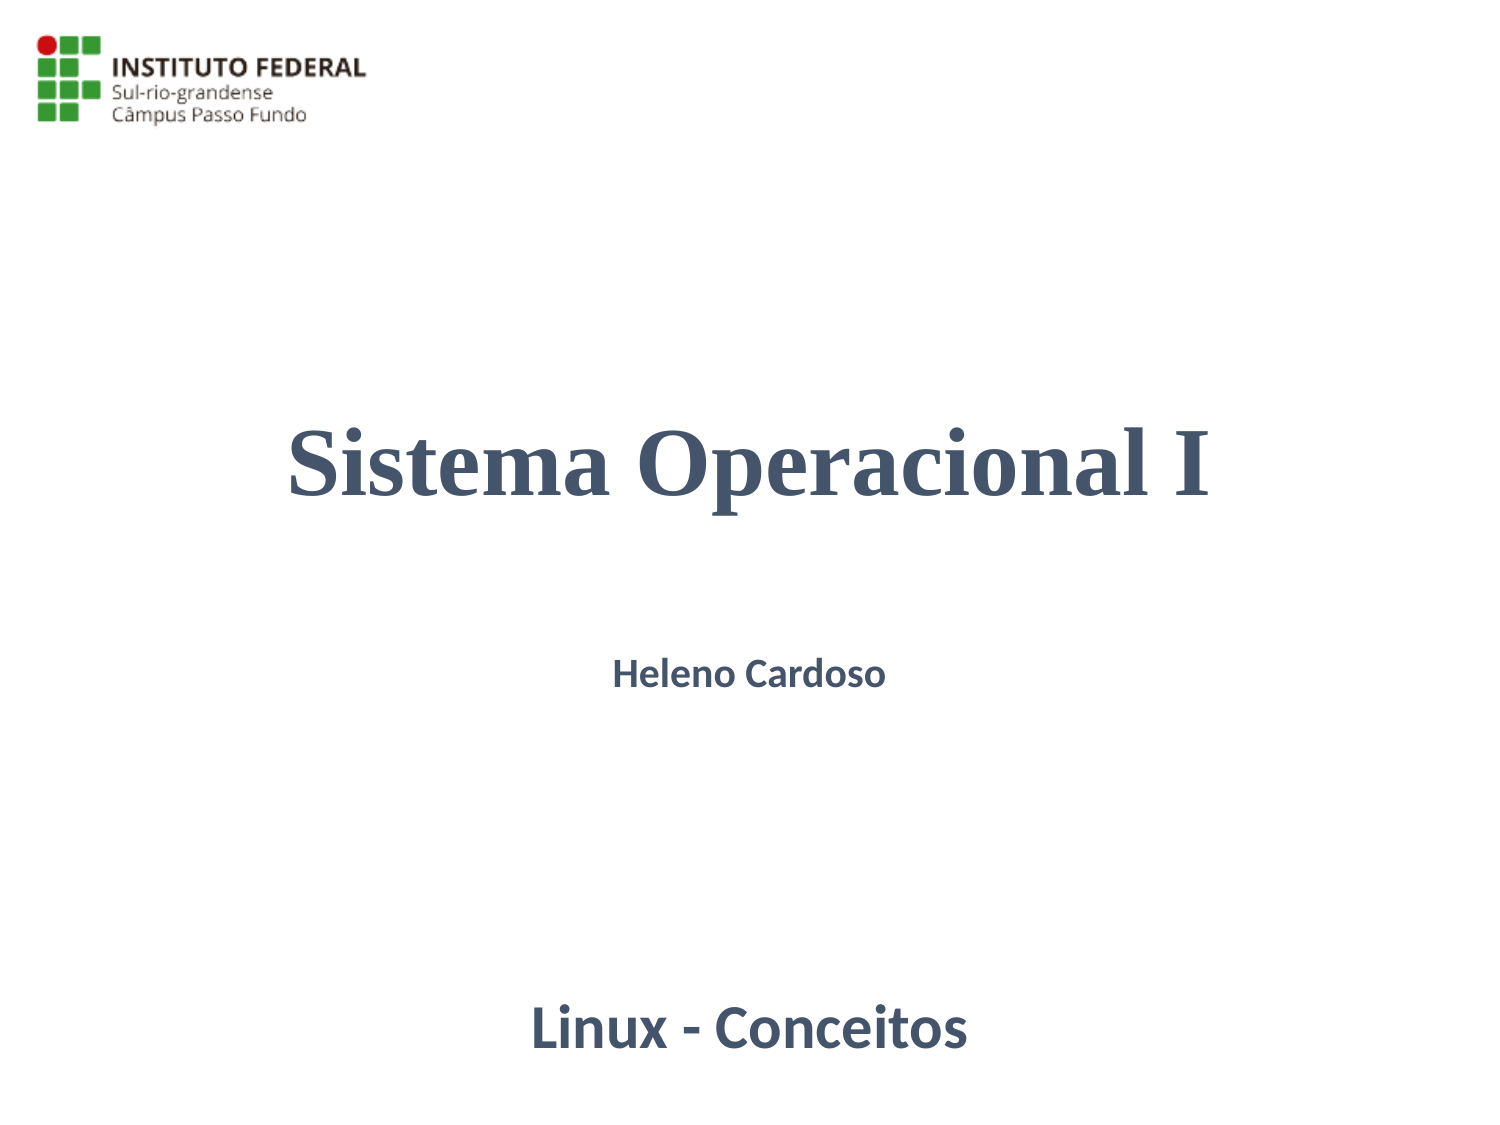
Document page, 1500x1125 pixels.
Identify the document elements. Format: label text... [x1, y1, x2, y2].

text_box Sistema Operacional I [111, 252, 1387, 523]
text_box Linux - Conceitos [112, 902, 1388, 1100]
picture [21, 27, 375, 143]
text_box Heleno Cardoso [111, 562, 1387, 760]
